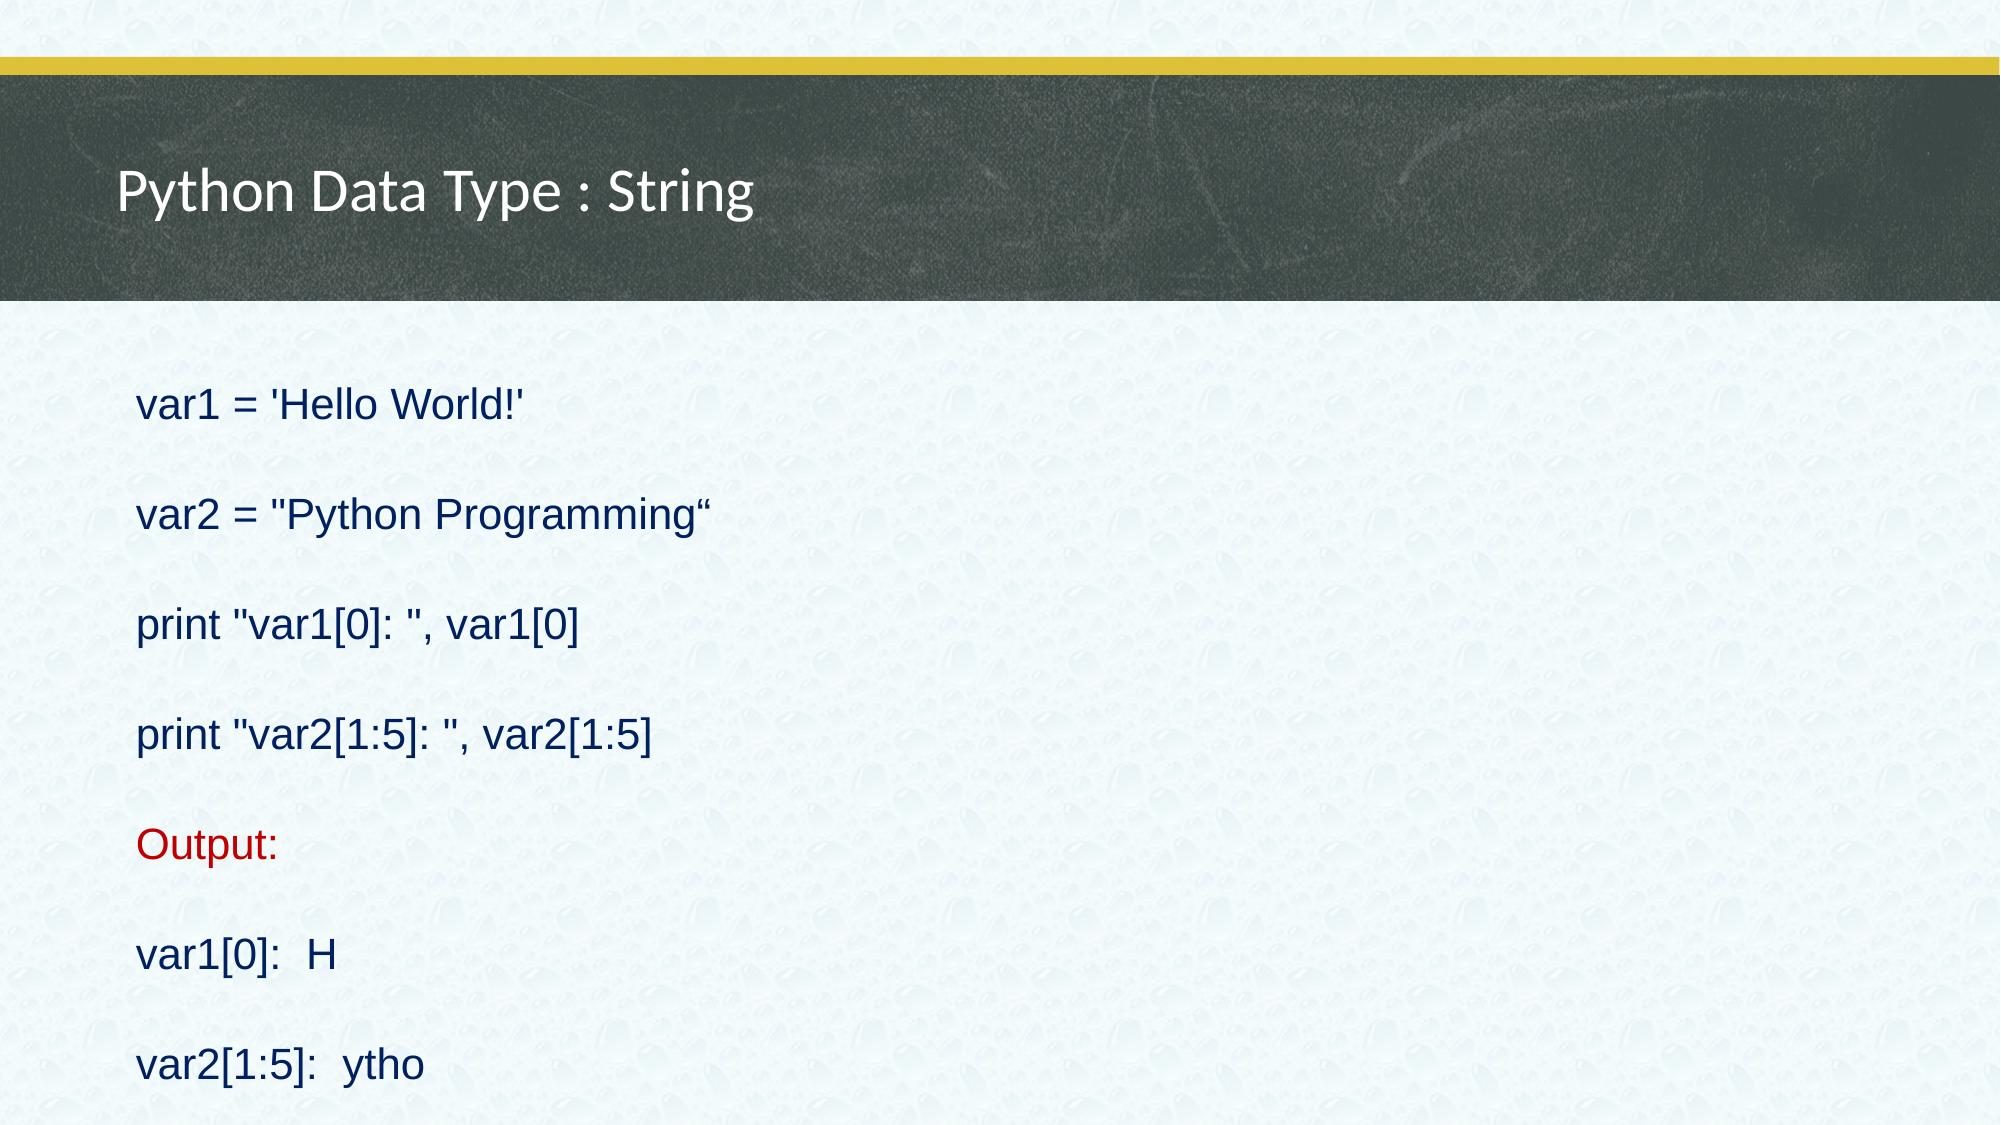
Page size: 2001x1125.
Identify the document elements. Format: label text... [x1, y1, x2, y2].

title Python Data Type : String [101, 78, 1681, 303]
list var1 = 'Hello World!' var2 = "Python Programming“ print "var1[0]: ", var1[0] print "var2[1:5]: ", var2[1:5] Output: var1[0]: H var2[1:5]: ytho [120, 342, 1974, 997]
picture [0, 75, 2000, 301]
